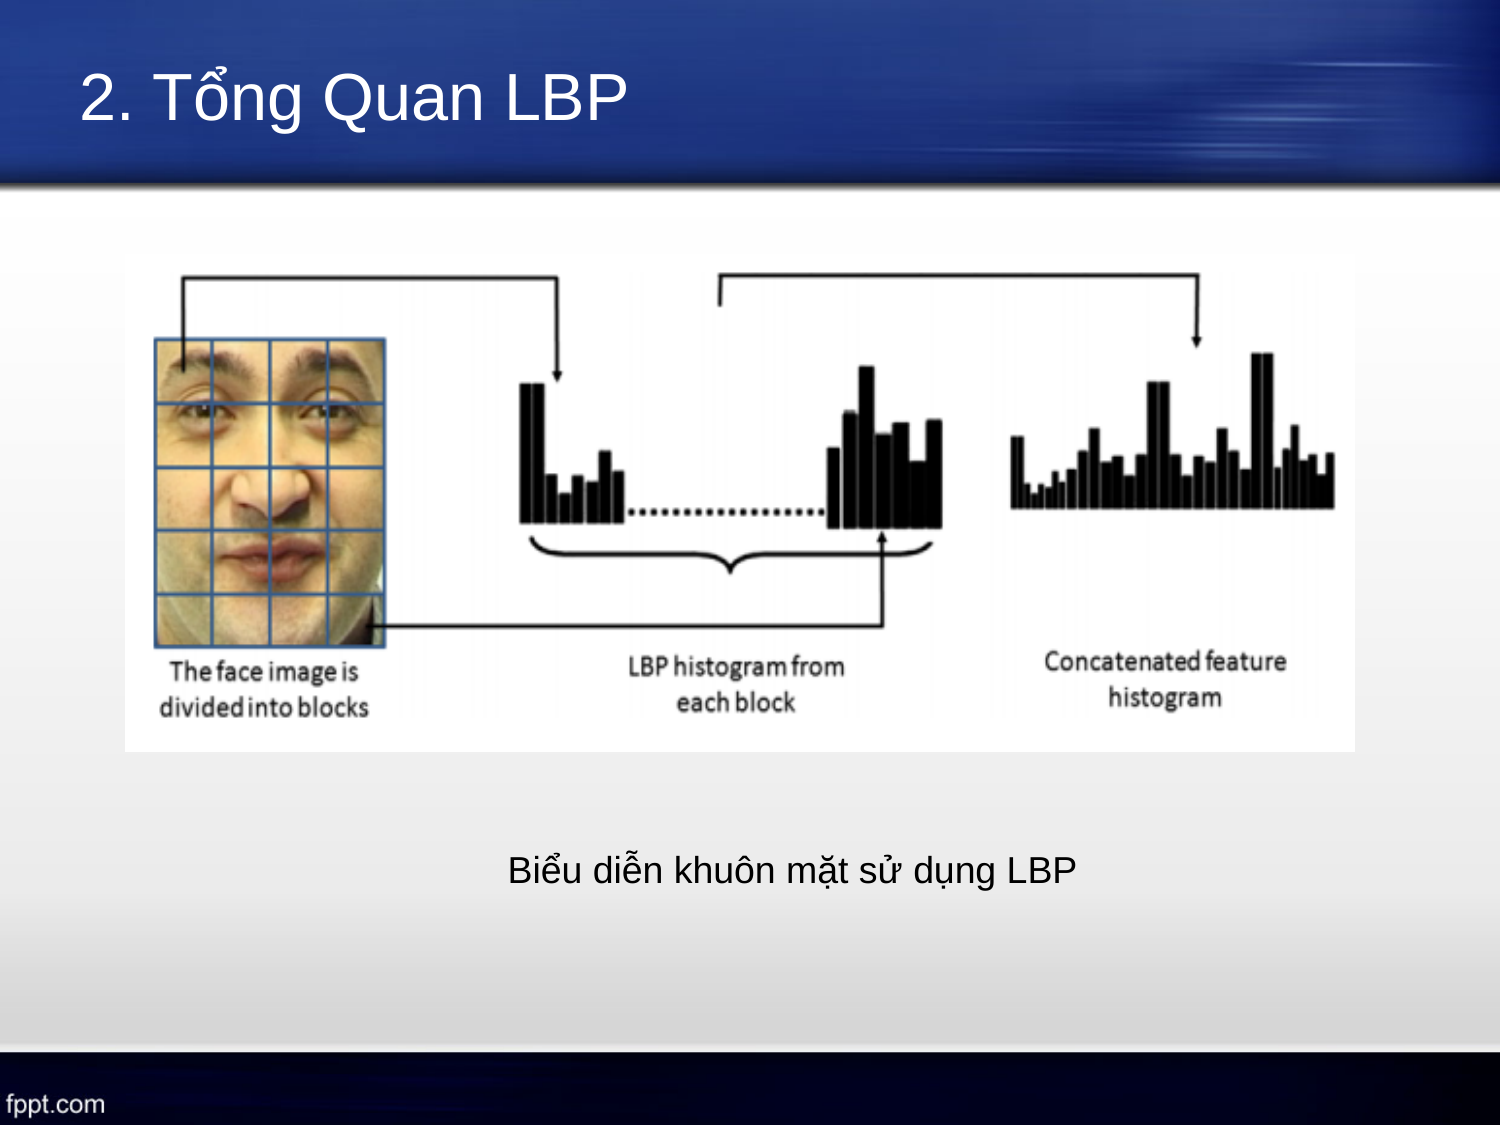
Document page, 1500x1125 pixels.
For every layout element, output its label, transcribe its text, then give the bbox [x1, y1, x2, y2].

text_box Biểu diễn khuôn mặt sử dụng LBP [492, 838, 1093, 899]
title 2. Tổng Quan LBP [64, 19, 1415, 169]
picture [0, 0, 1500, 1125]
